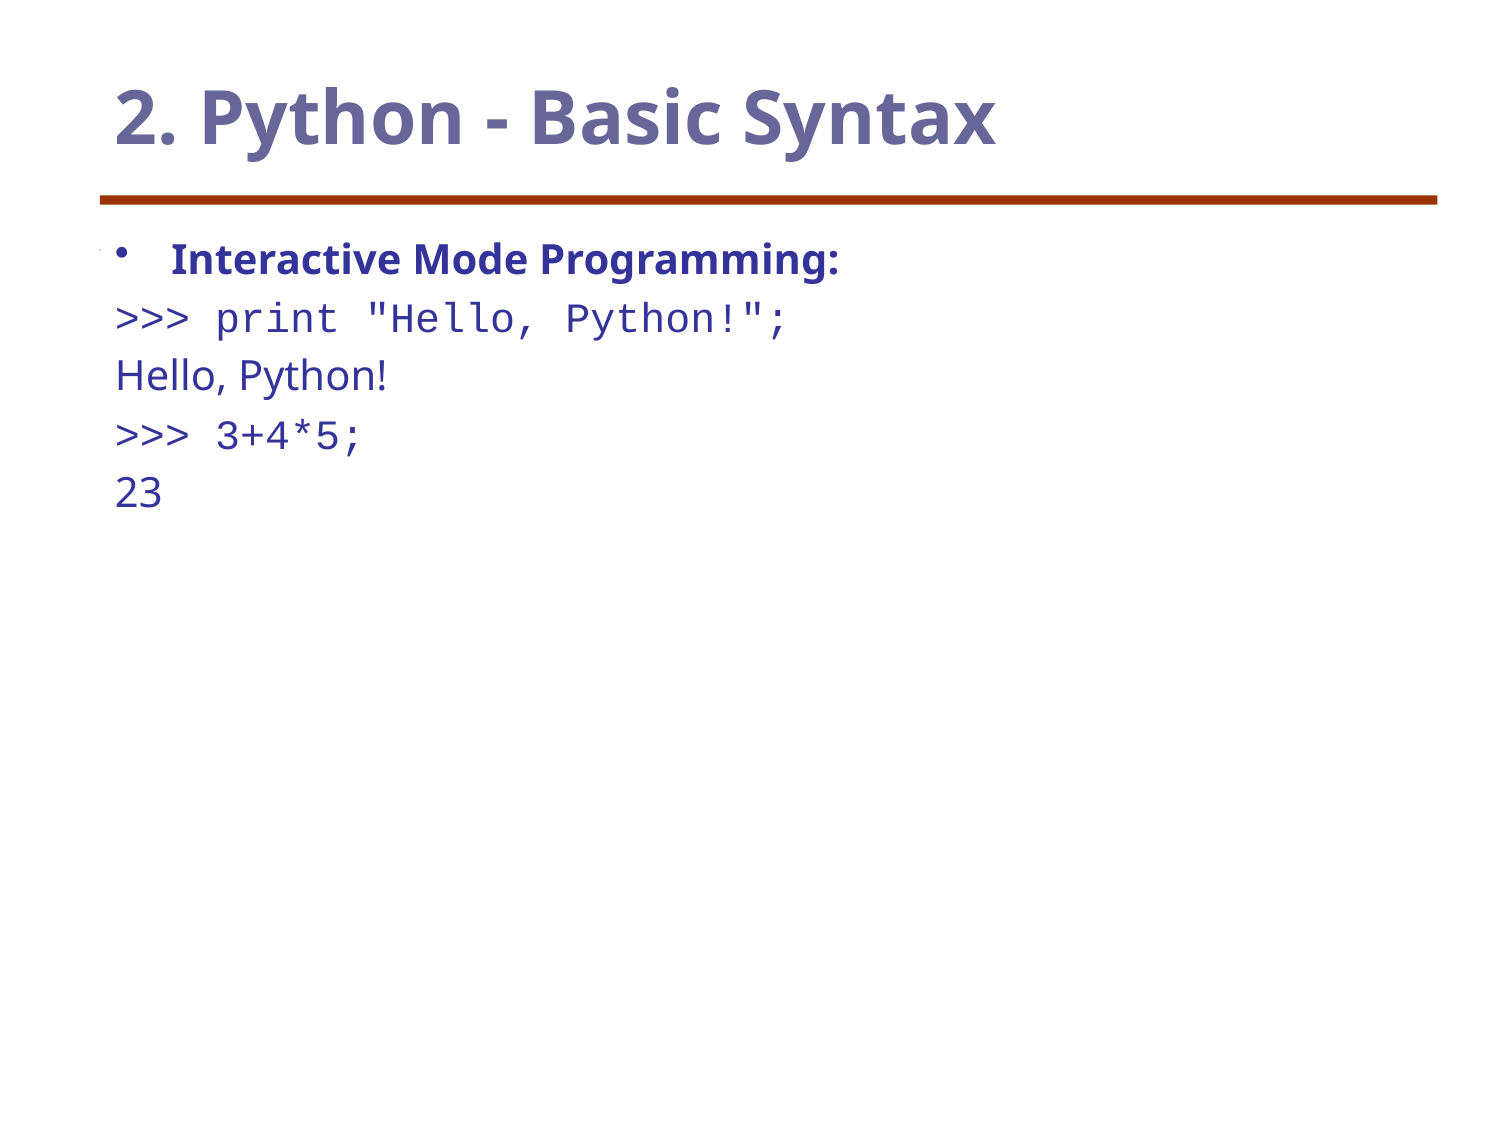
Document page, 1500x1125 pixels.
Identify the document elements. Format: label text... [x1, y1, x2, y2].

list Interactive Mode Programming: >>> print "Hello, Python!"; Hello, Python! >>> 3+4*5; 23 [99, 224, 1438, 1013]
title 2. Python - Basic Syntax [99, 62, 1438, 224]
